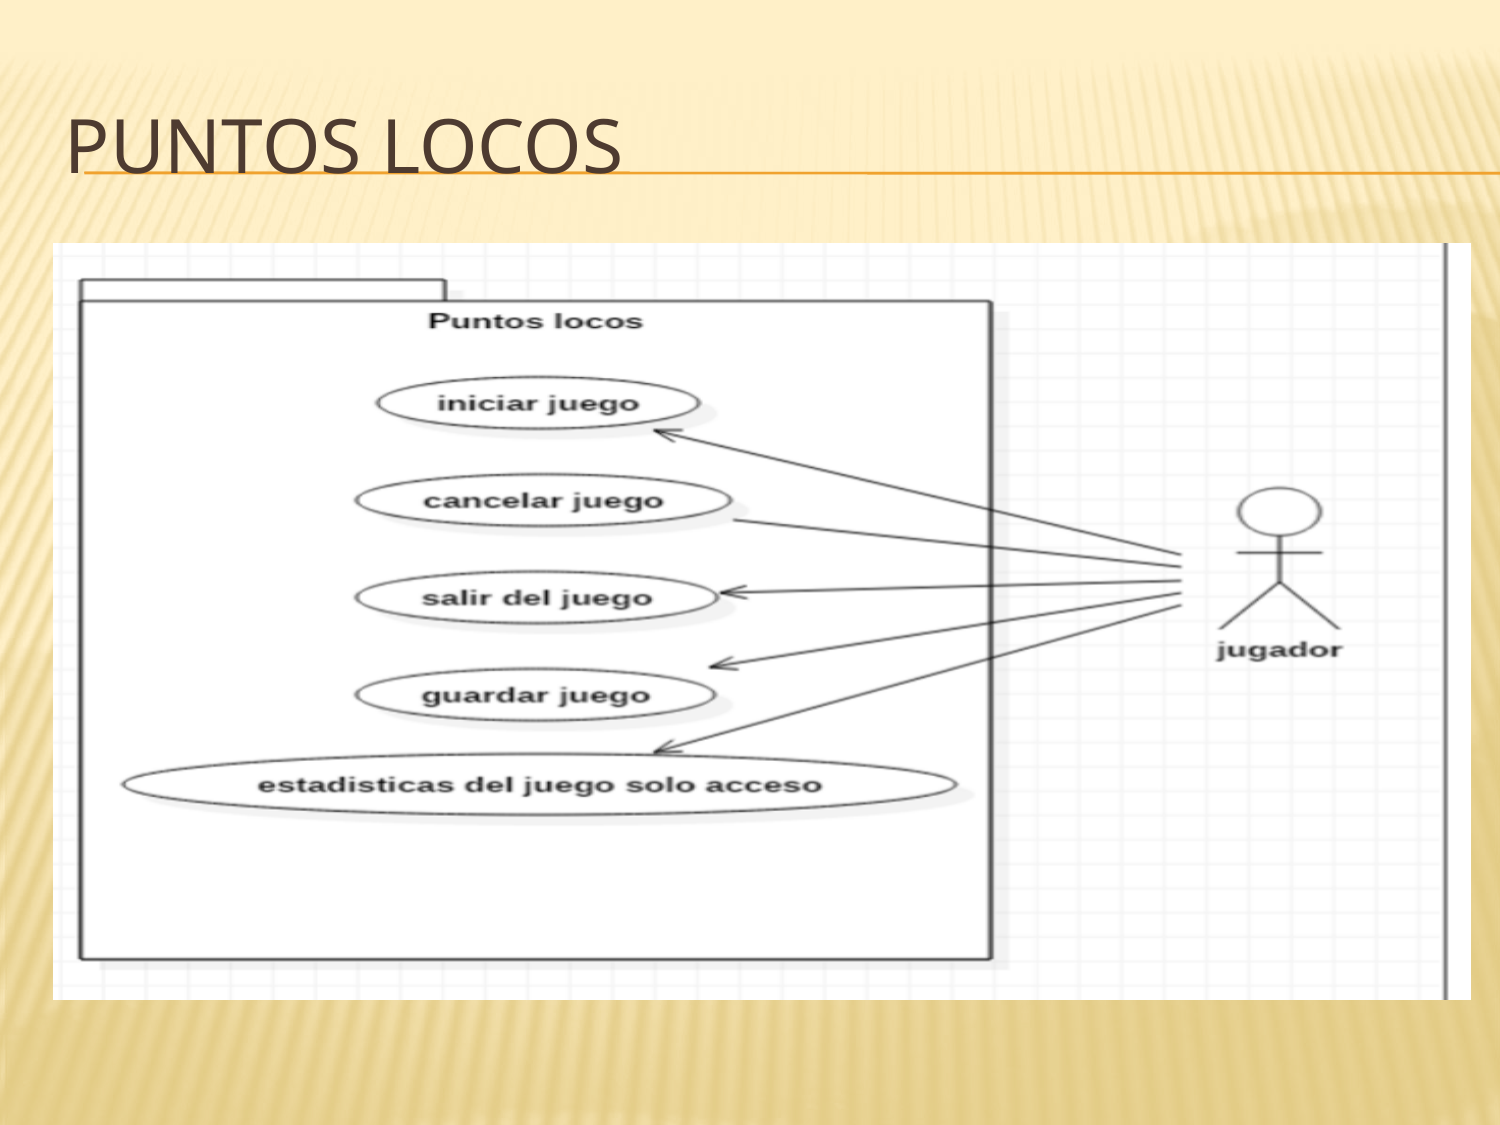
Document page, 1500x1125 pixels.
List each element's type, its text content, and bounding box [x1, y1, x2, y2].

title Puntos locos [50, 75, 1475, 213]
picture [52, 243, 1471, 1000]
